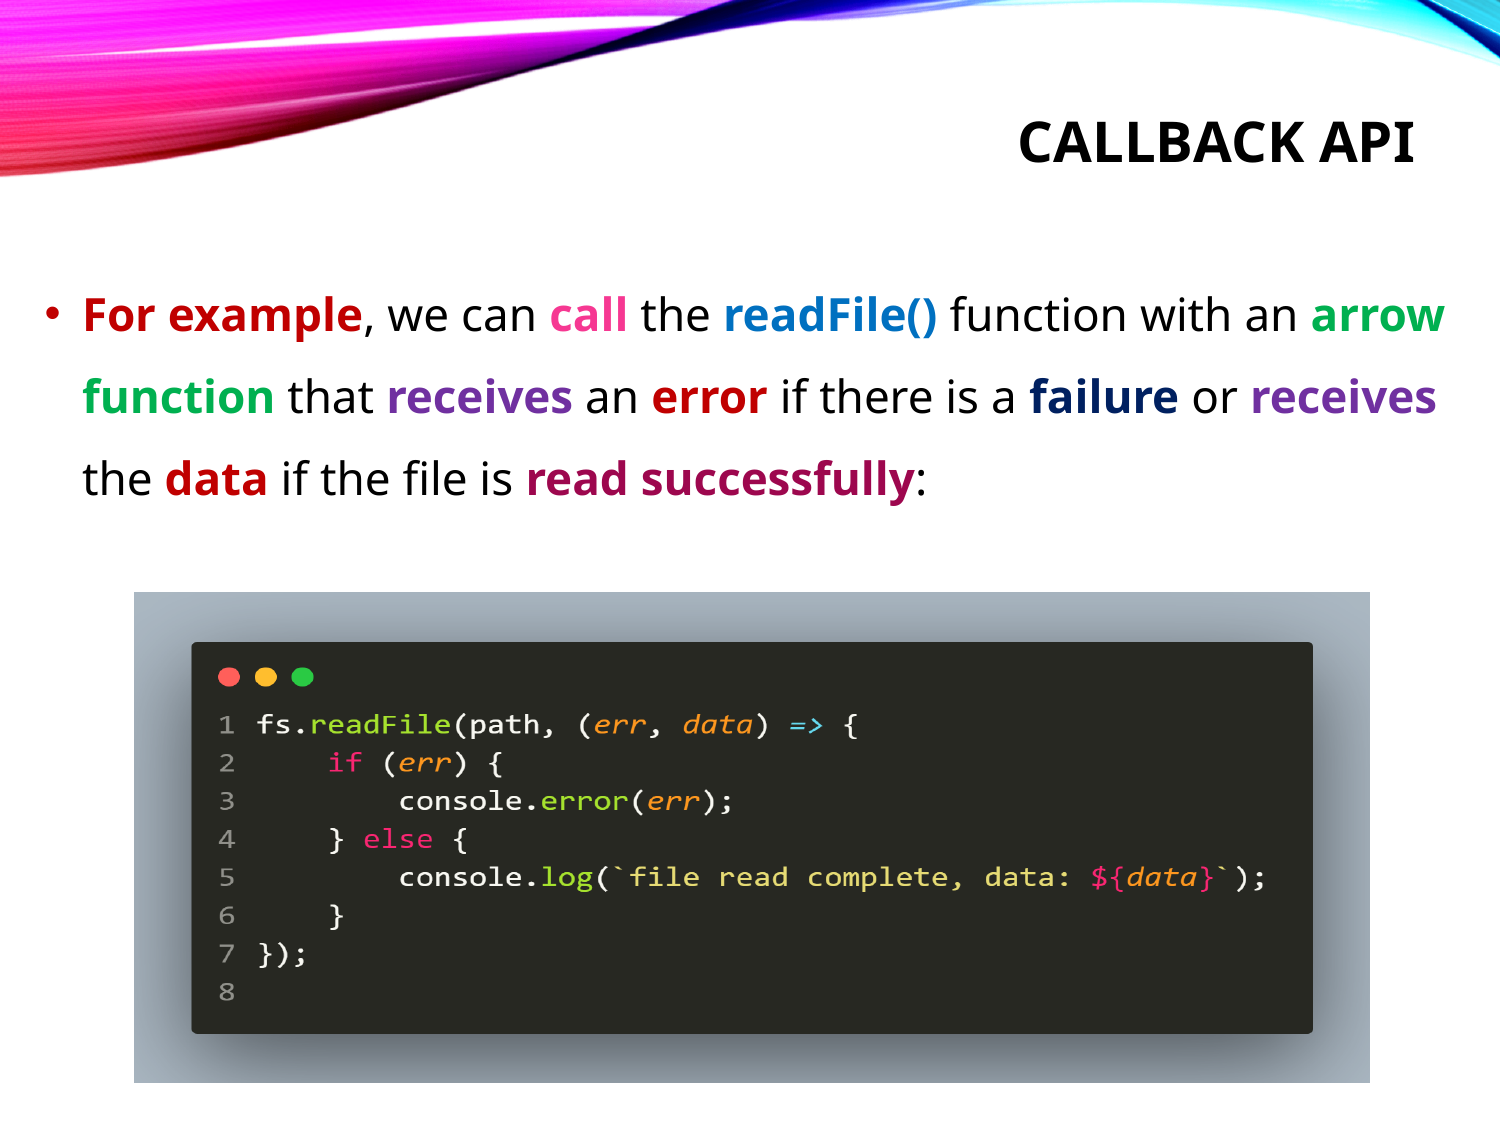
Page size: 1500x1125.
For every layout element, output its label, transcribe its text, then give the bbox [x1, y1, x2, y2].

picture [134, 592, 1370, 1084]
title callback api [383, 38, 1431, 250]
list For example, we can call the readFile() function with an arrow function that receives an error if there is a failure or receives the data if the file is read successfully: [29, 250, 1475, 1111]
picture [0, 0, 1500, 178]
